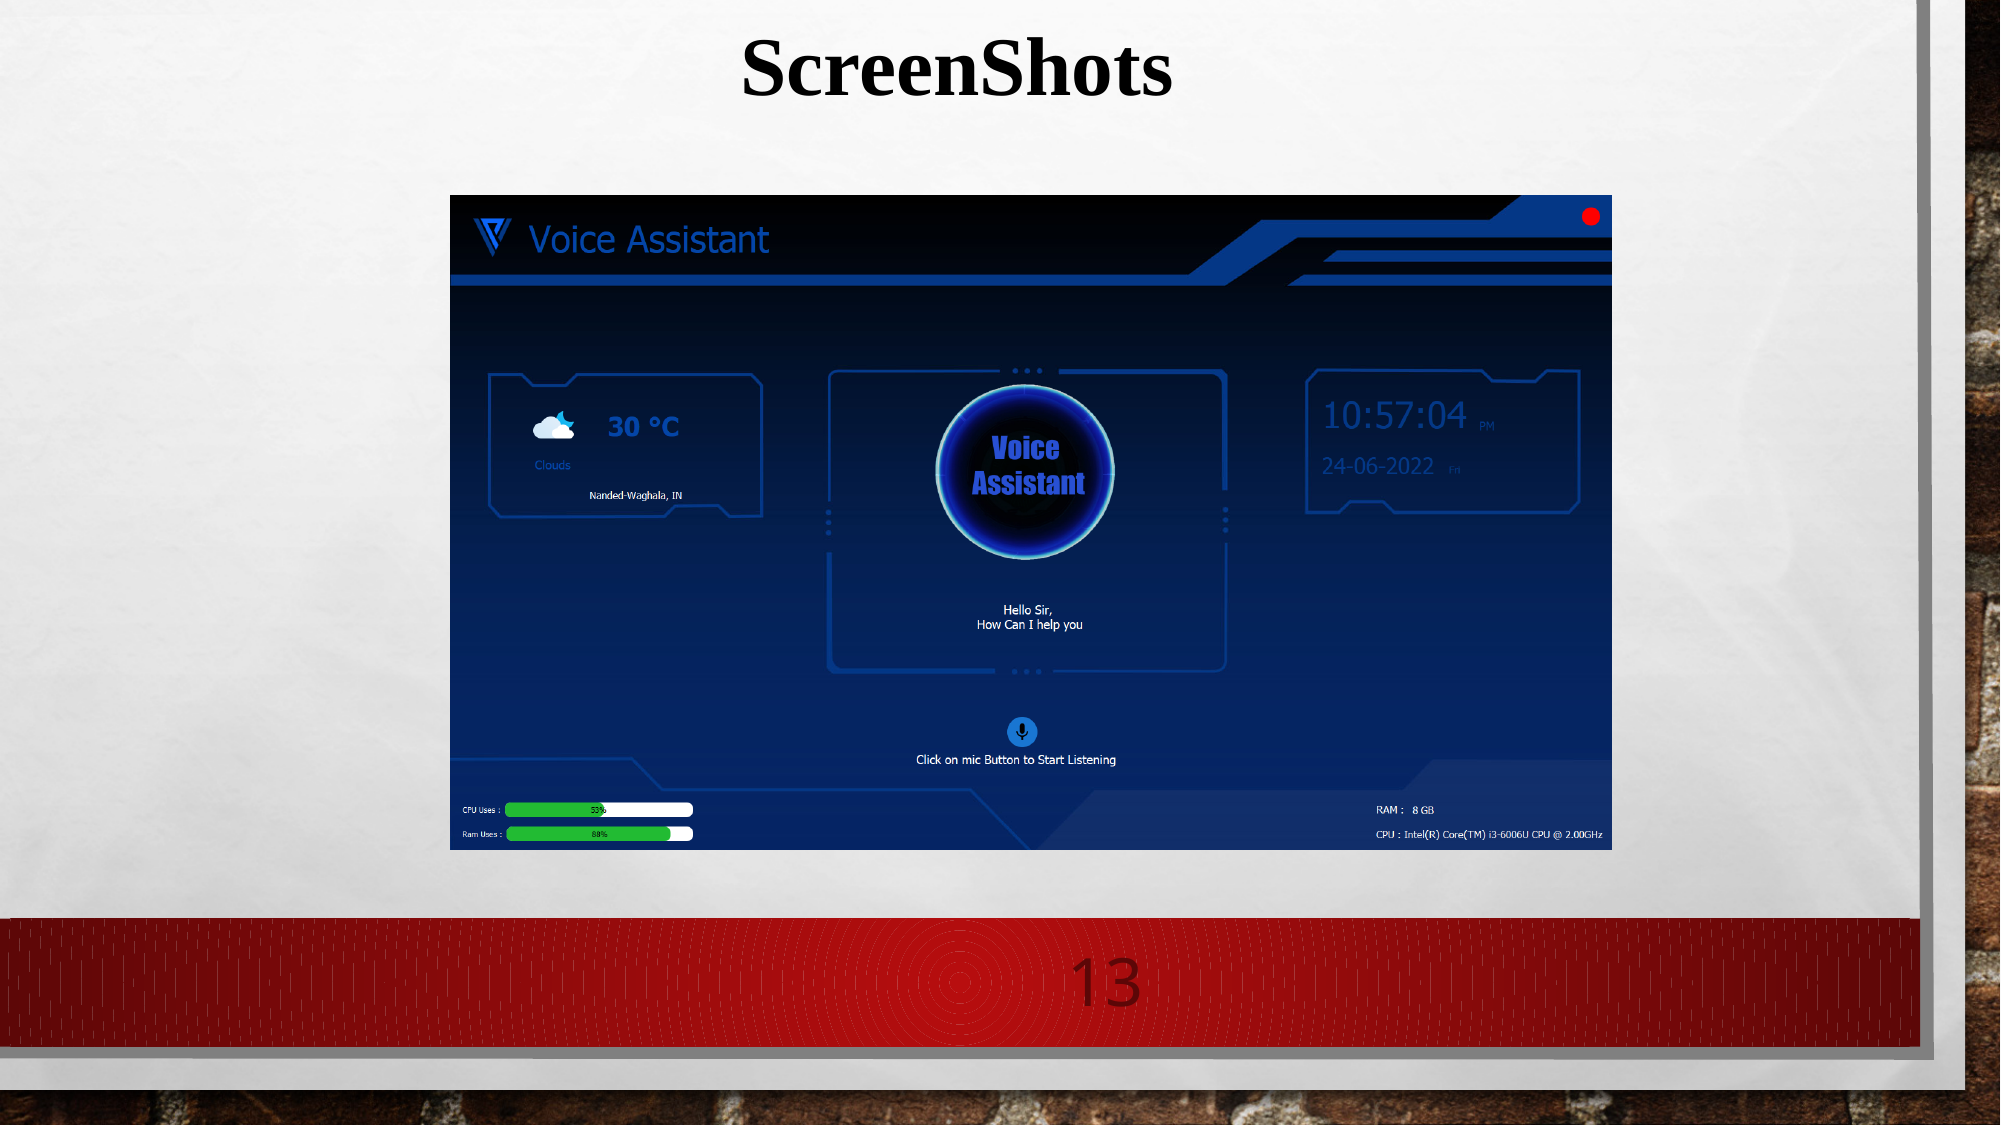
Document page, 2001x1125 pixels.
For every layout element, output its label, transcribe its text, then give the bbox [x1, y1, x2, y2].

text_box ScreenShots [725, 0, 1243, 157]
picture [450, 195, 1613, 850]
picture [0, 0, 2000, 1125]
slide_number 13 [1031, 944, 1181, 1027]
